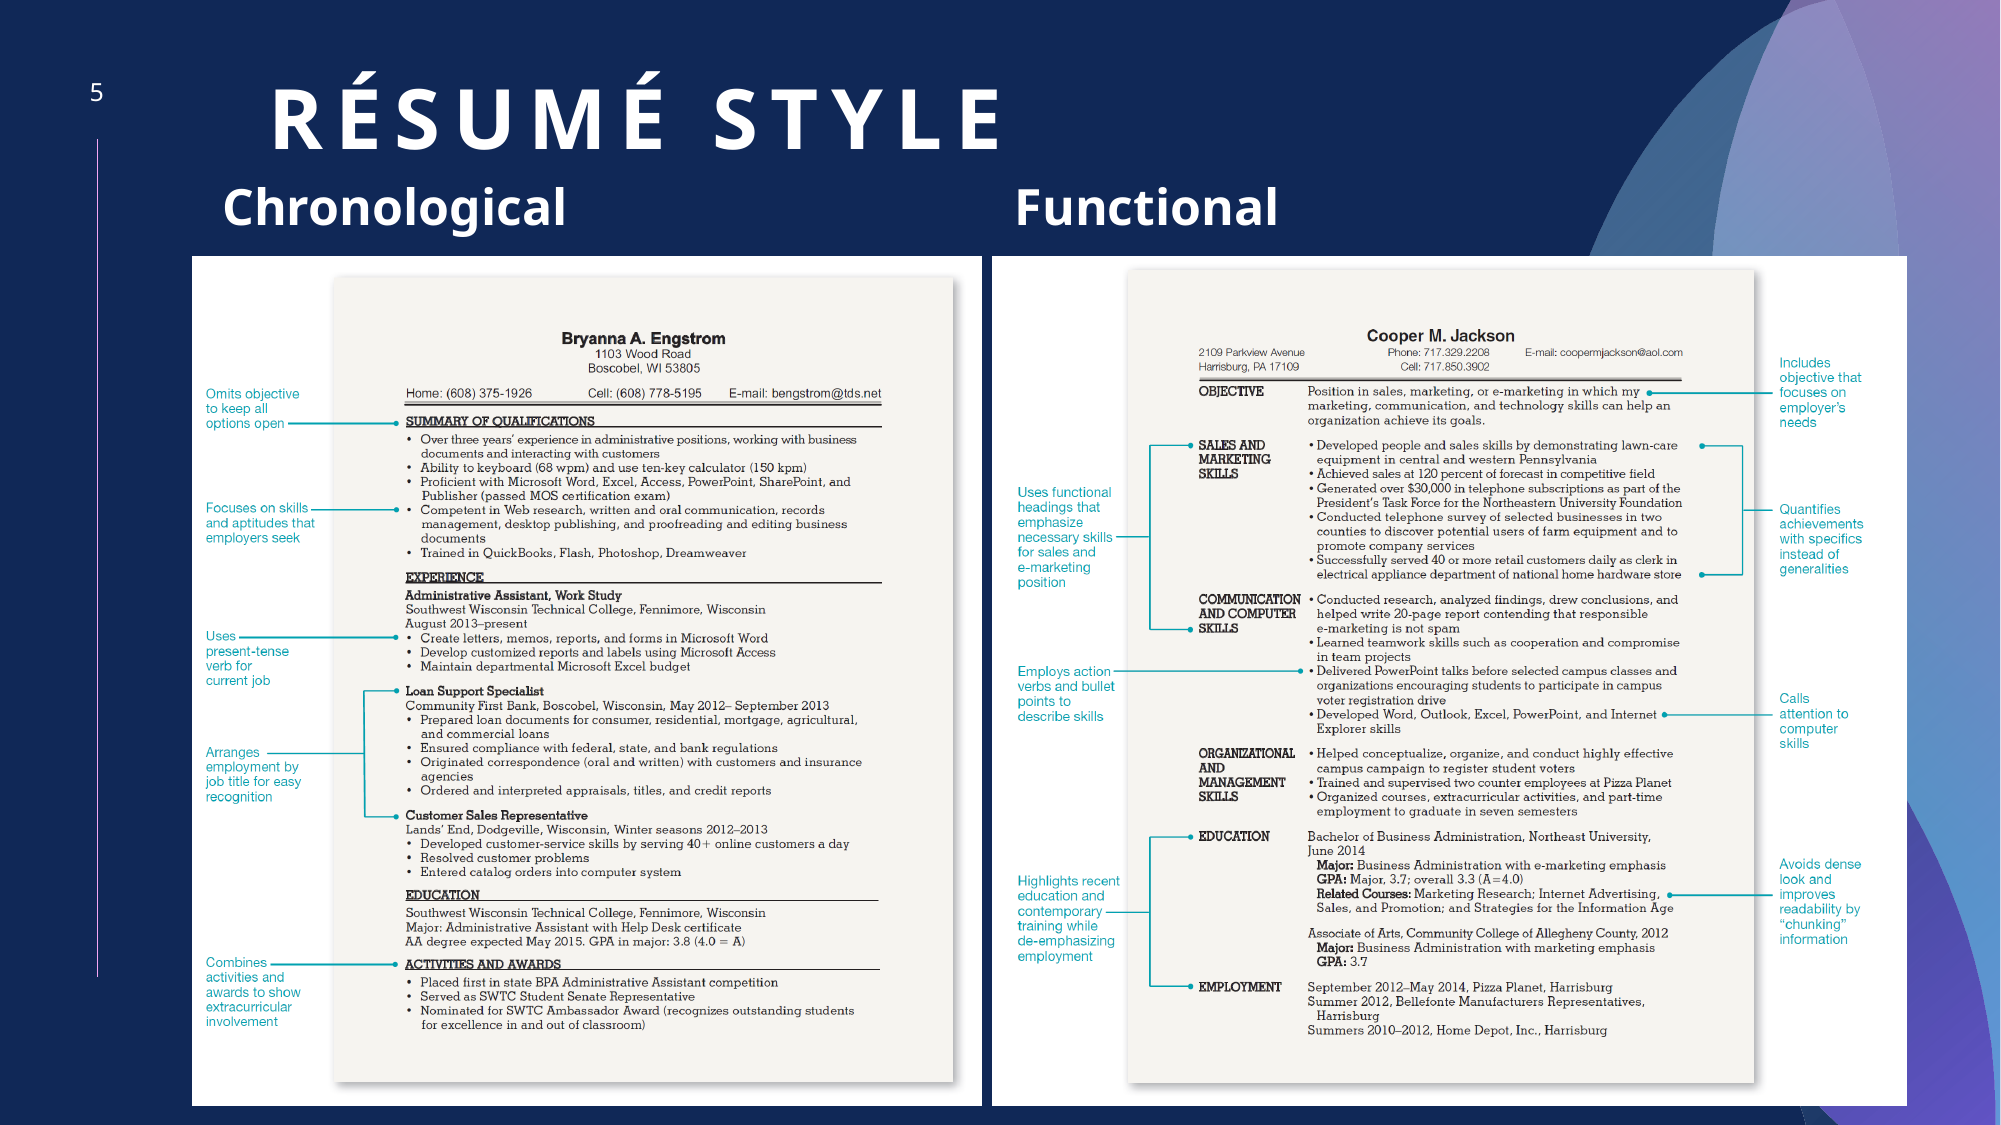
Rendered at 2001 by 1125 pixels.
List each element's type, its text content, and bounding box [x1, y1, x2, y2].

list Chronological [207, 175, 802, 256]
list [992, 256, 1907, 1106]
slide_number 5 [53, 67, 140, 119]
title Résumé style [253, 0, 1710, 176]
list Functional [999, 175, 1594, 256]
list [192, 256, 982, 1106]
